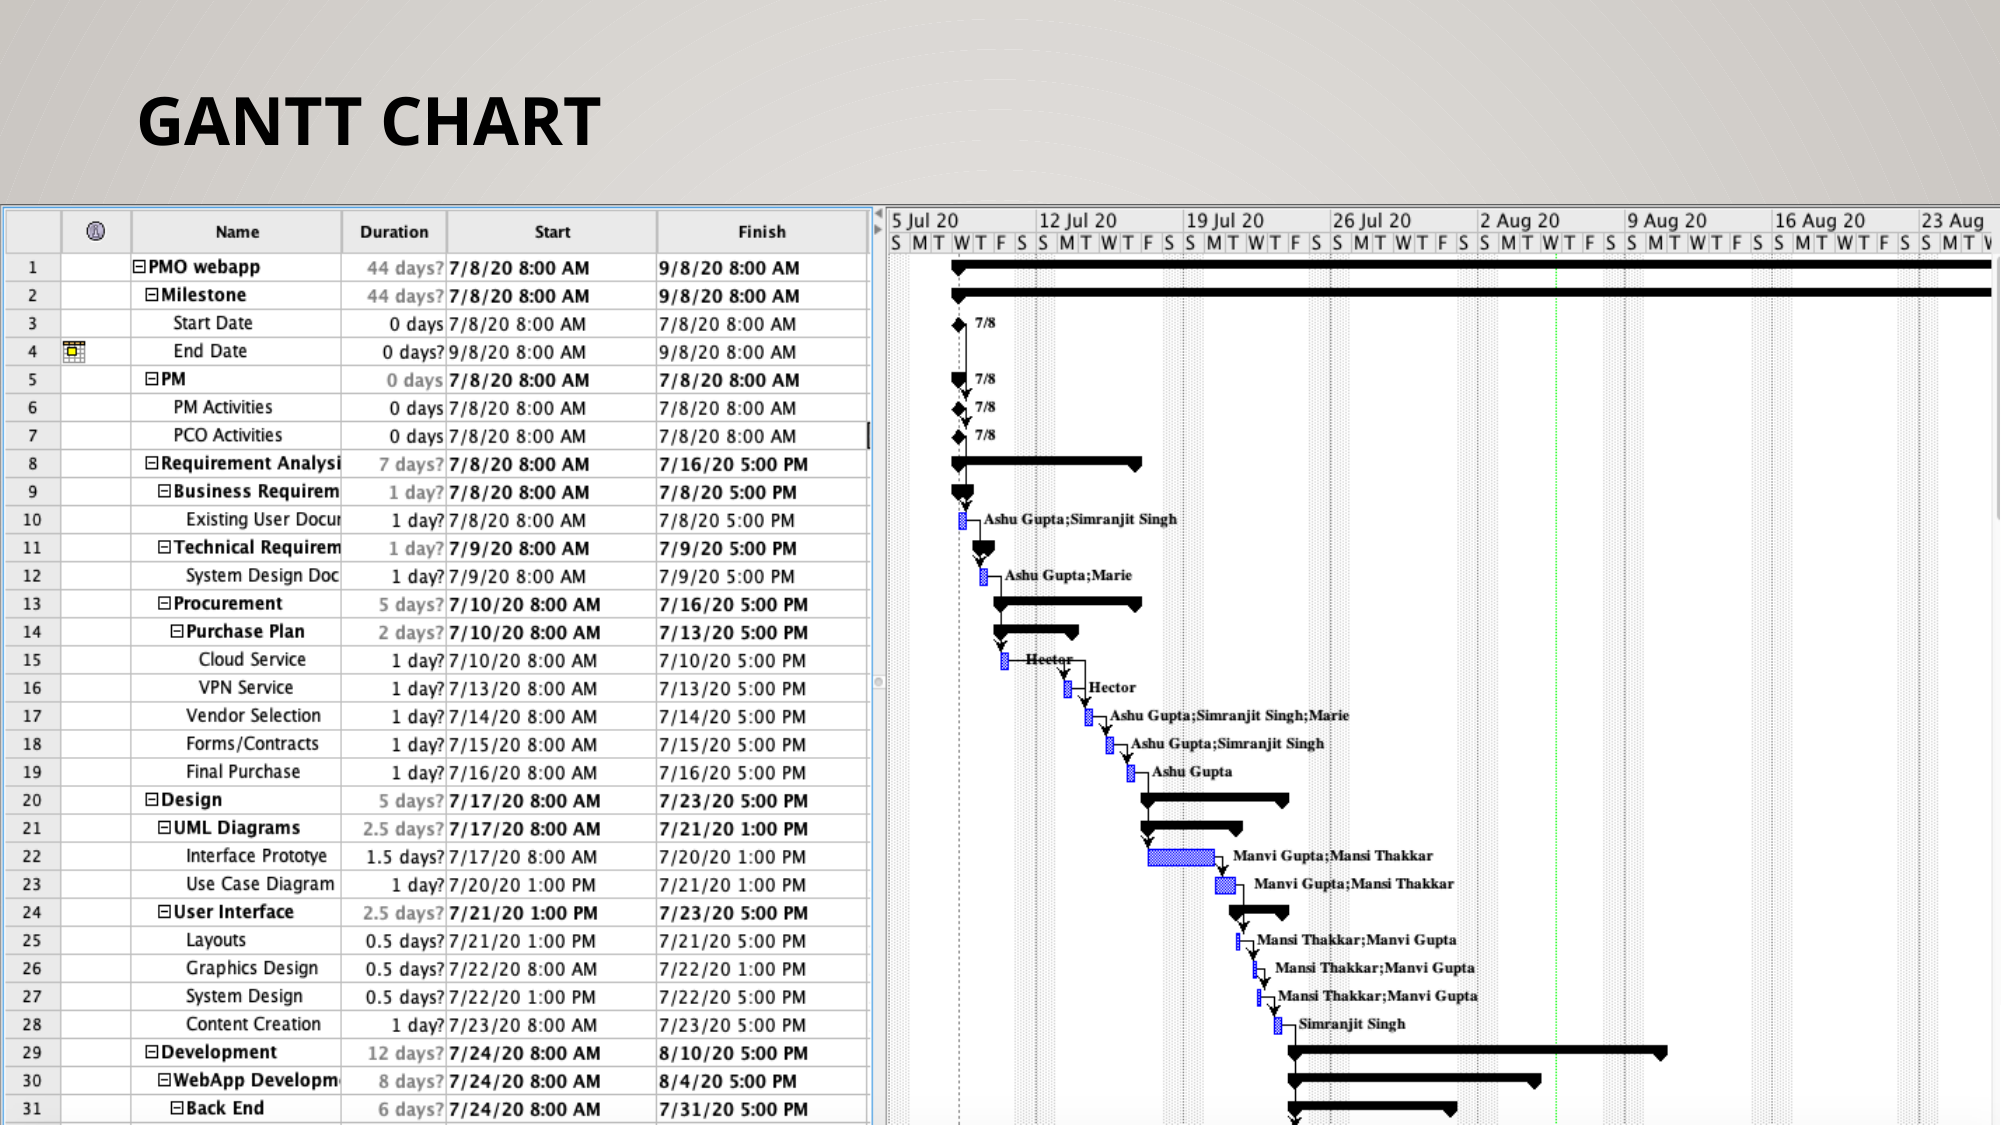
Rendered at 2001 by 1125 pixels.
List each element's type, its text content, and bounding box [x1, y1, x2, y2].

picture [0, 204, 2000, 1125]
title GANTT CHART [120, 80, 1697, 204]
